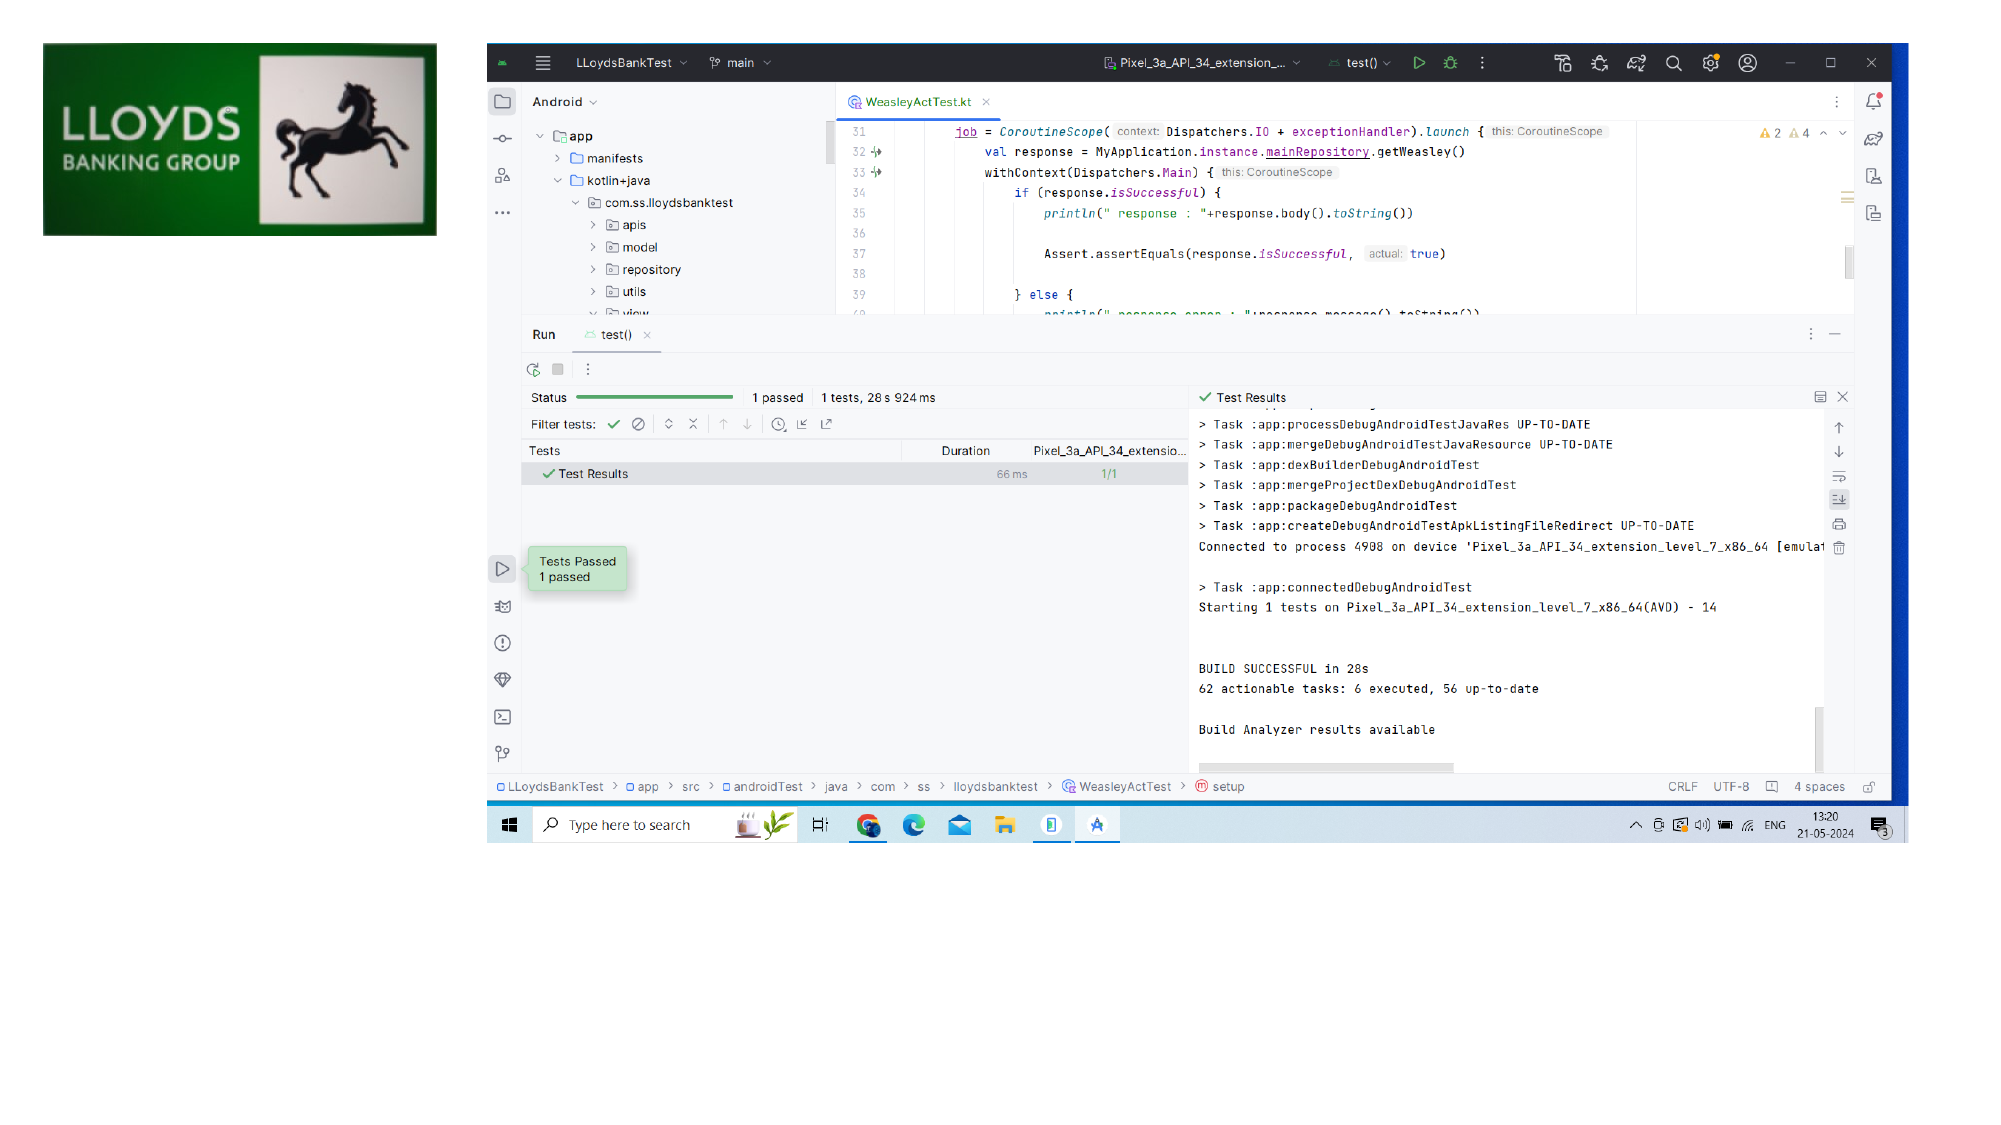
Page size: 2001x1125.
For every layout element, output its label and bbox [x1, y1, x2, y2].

picture [487, 43, 1909, 843]
picture [43, 43, 437, 236]
